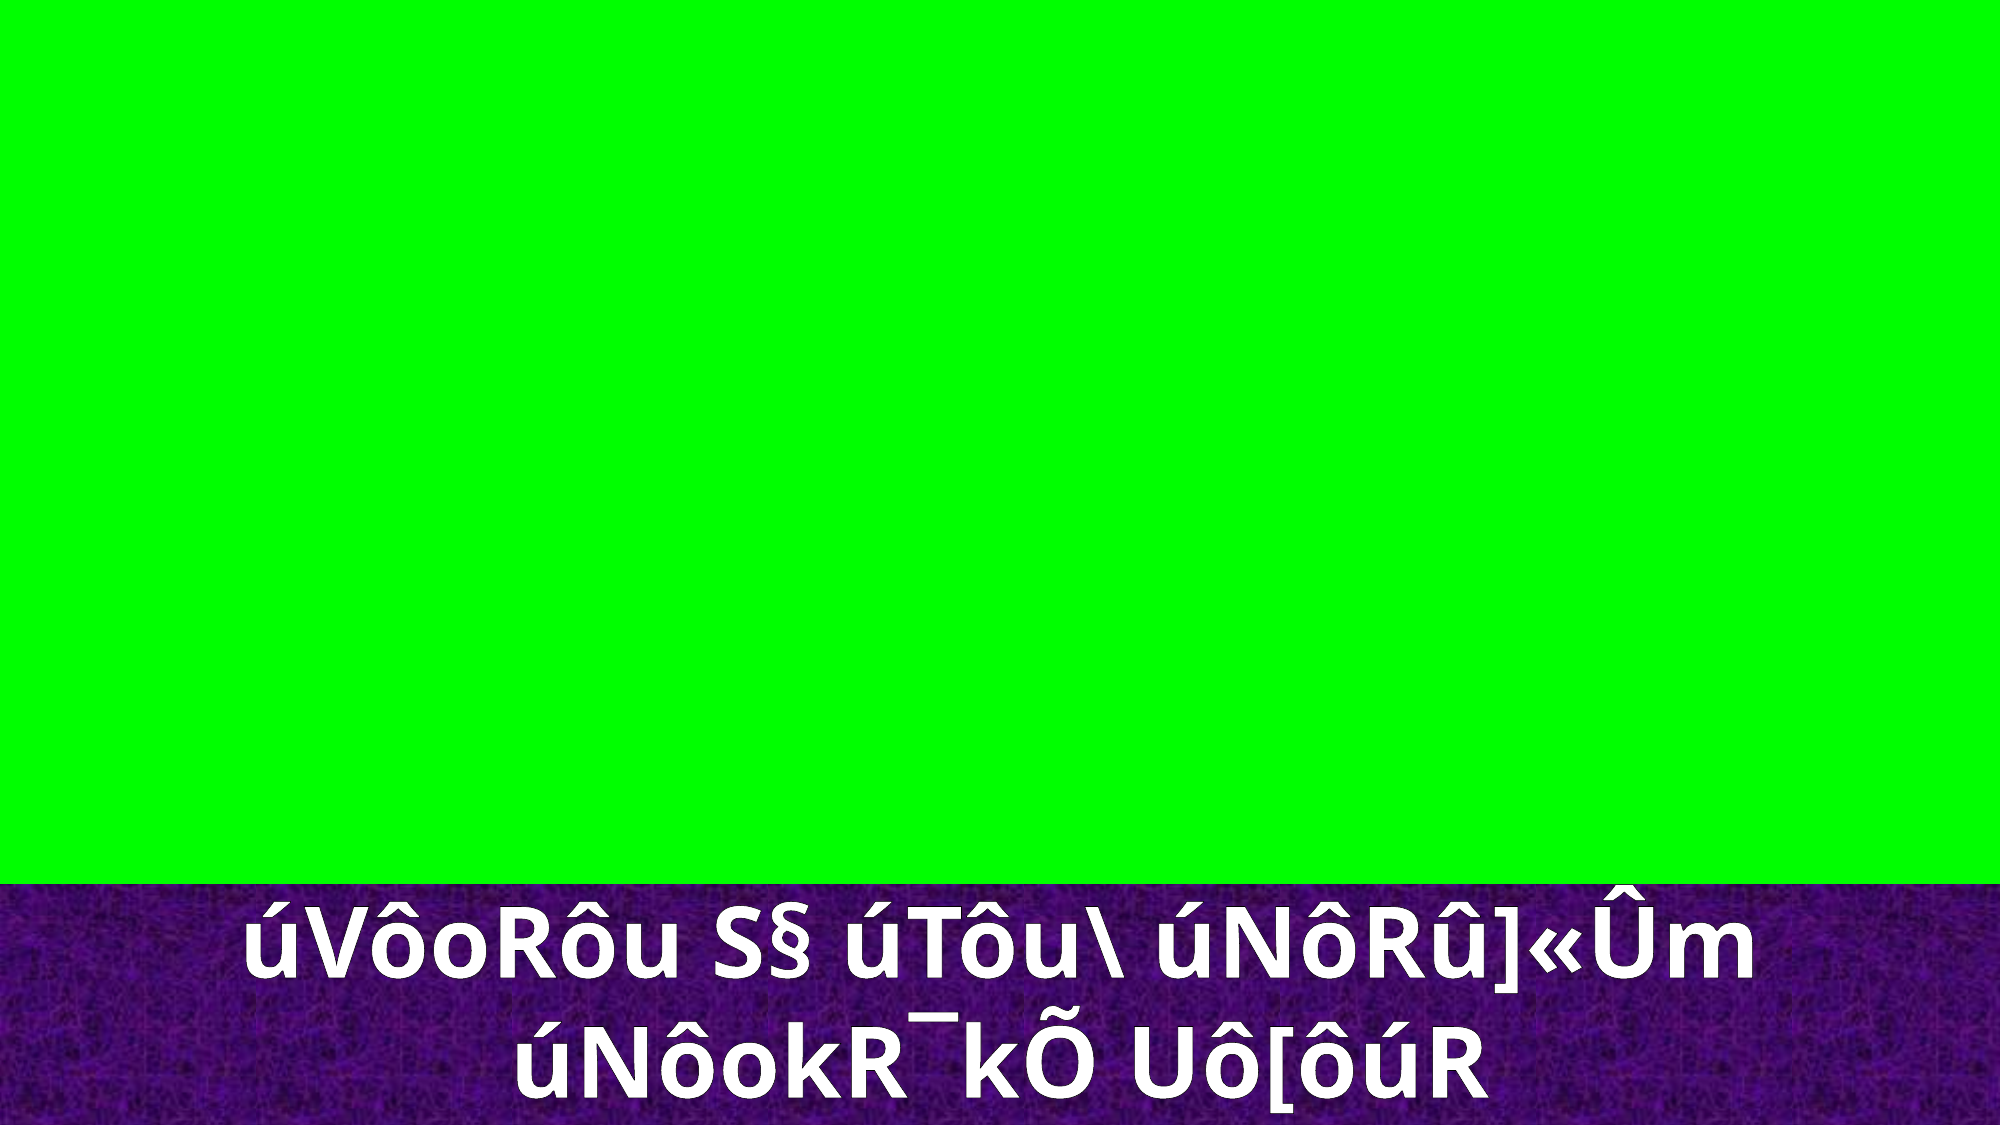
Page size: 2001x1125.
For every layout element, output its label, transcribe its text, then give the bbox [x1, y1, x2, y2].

text_box úVôoRôu S§ úTôu\ úNôRû]«Ûm úNôokR¯kÕ Uô[ôúR [0, 870, 2000, 1125]
